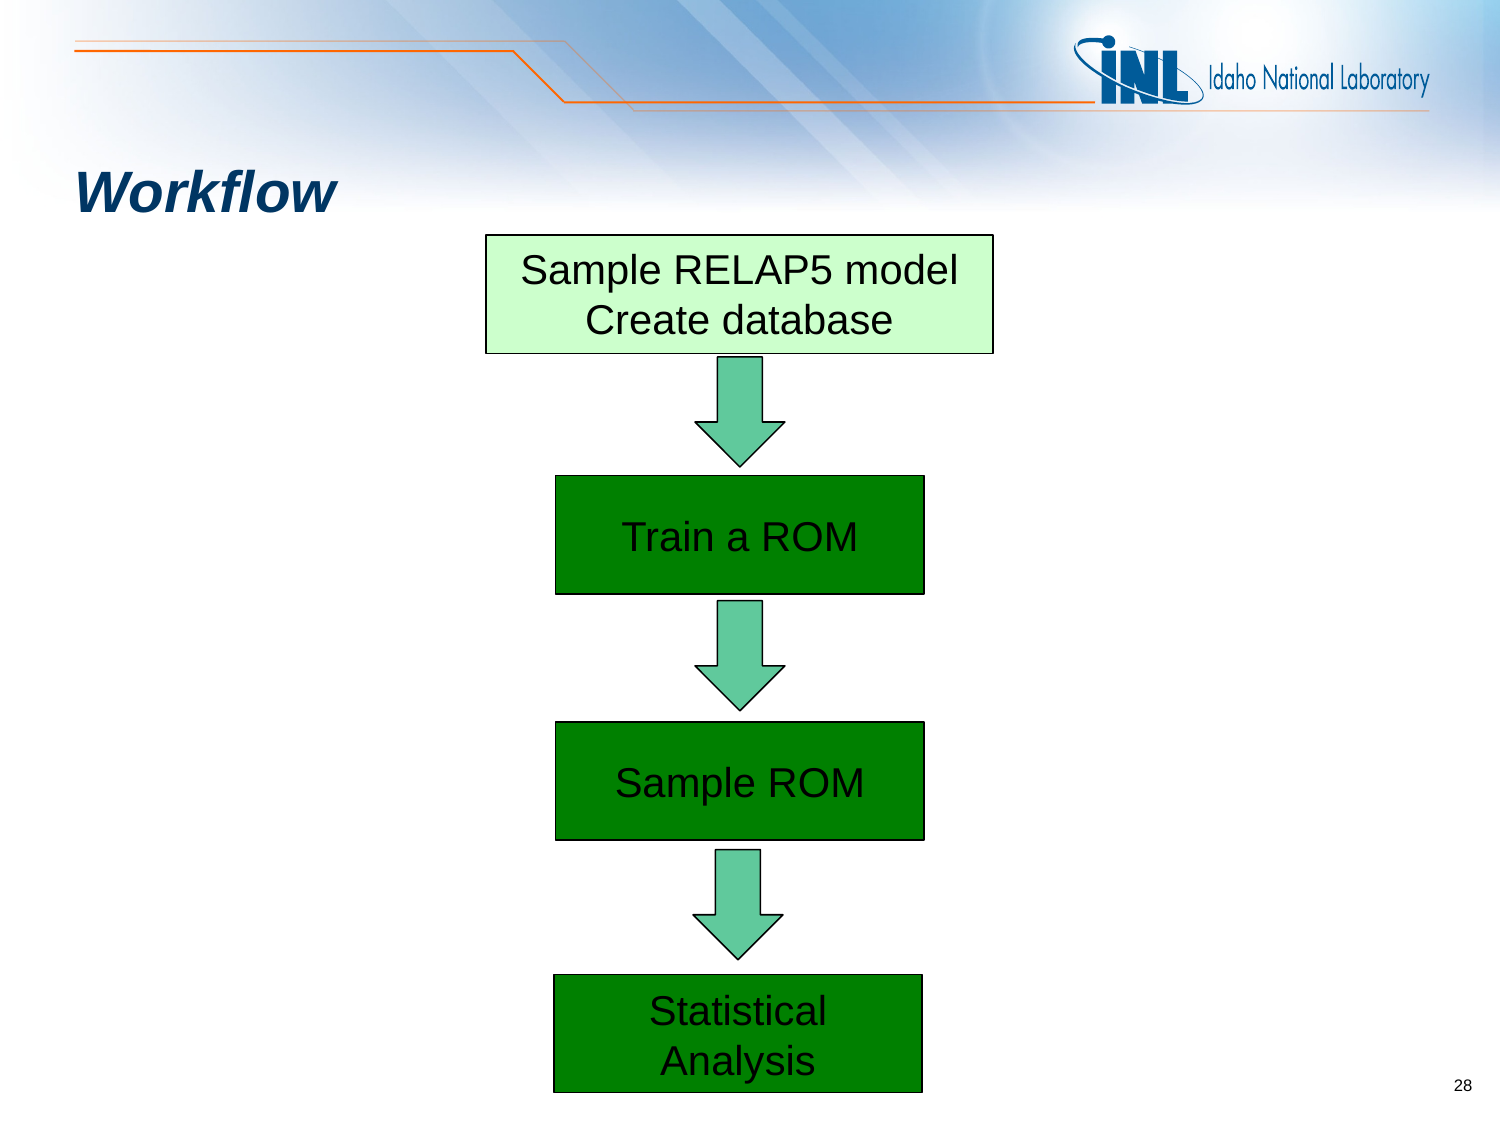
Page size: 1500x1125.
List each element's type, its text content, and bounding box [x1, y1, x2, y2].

text_box Sample RELAP5 model Create database [486, 235, 993, 354]
text_box Sample ROM [555, 721, 925, 841]
text_box Statistical Analysis [553, 974, 923, 1093]
picture [0, 0, 1500, 1125]
text_box [694, 600, 785, 711]
slide_number 28 [1429, 1074, 1473, 1096]
title Workflow [74, 164, 1426, 227]
text_box [693, 849, 783, 960]
text_box [694, 356, 785, 468]
text_box Train a ROM [555, 475, 925, 594]
